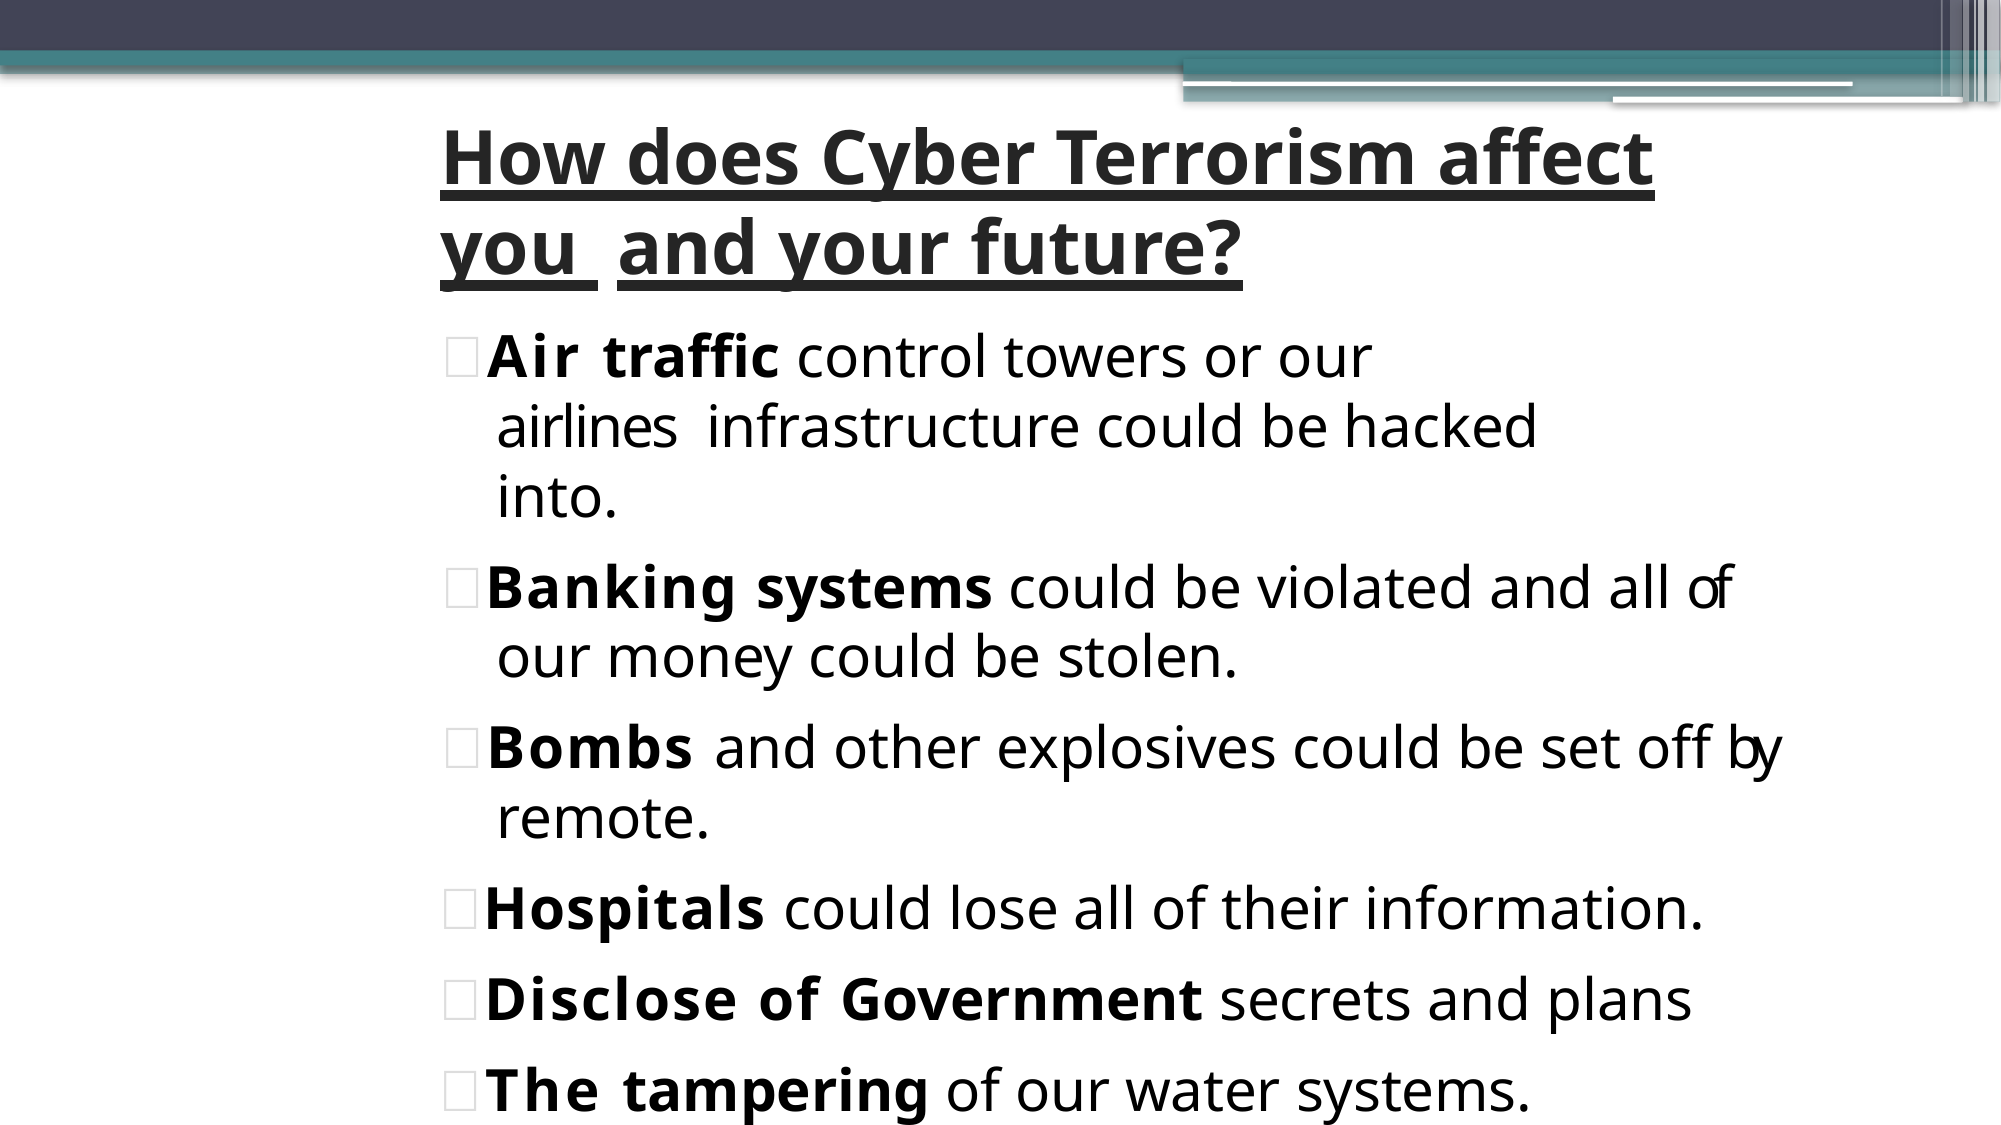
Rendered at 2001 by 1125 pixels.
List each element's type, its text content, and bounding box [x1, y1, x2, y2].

text_box Air traffic control towers or our airlines infrastructure could be hacked into. Banking systems could be violated and all of our money could be stolen. Bombs and other explosives could be set off by remote. Hospitals could lose all of their information. Disclose of Government secrets and plans The tampering of our water systems. [438, 316, 1833, 1123]
title How does Cyber Terrorism affect you and your future? [438, 103, 1776, 294]
